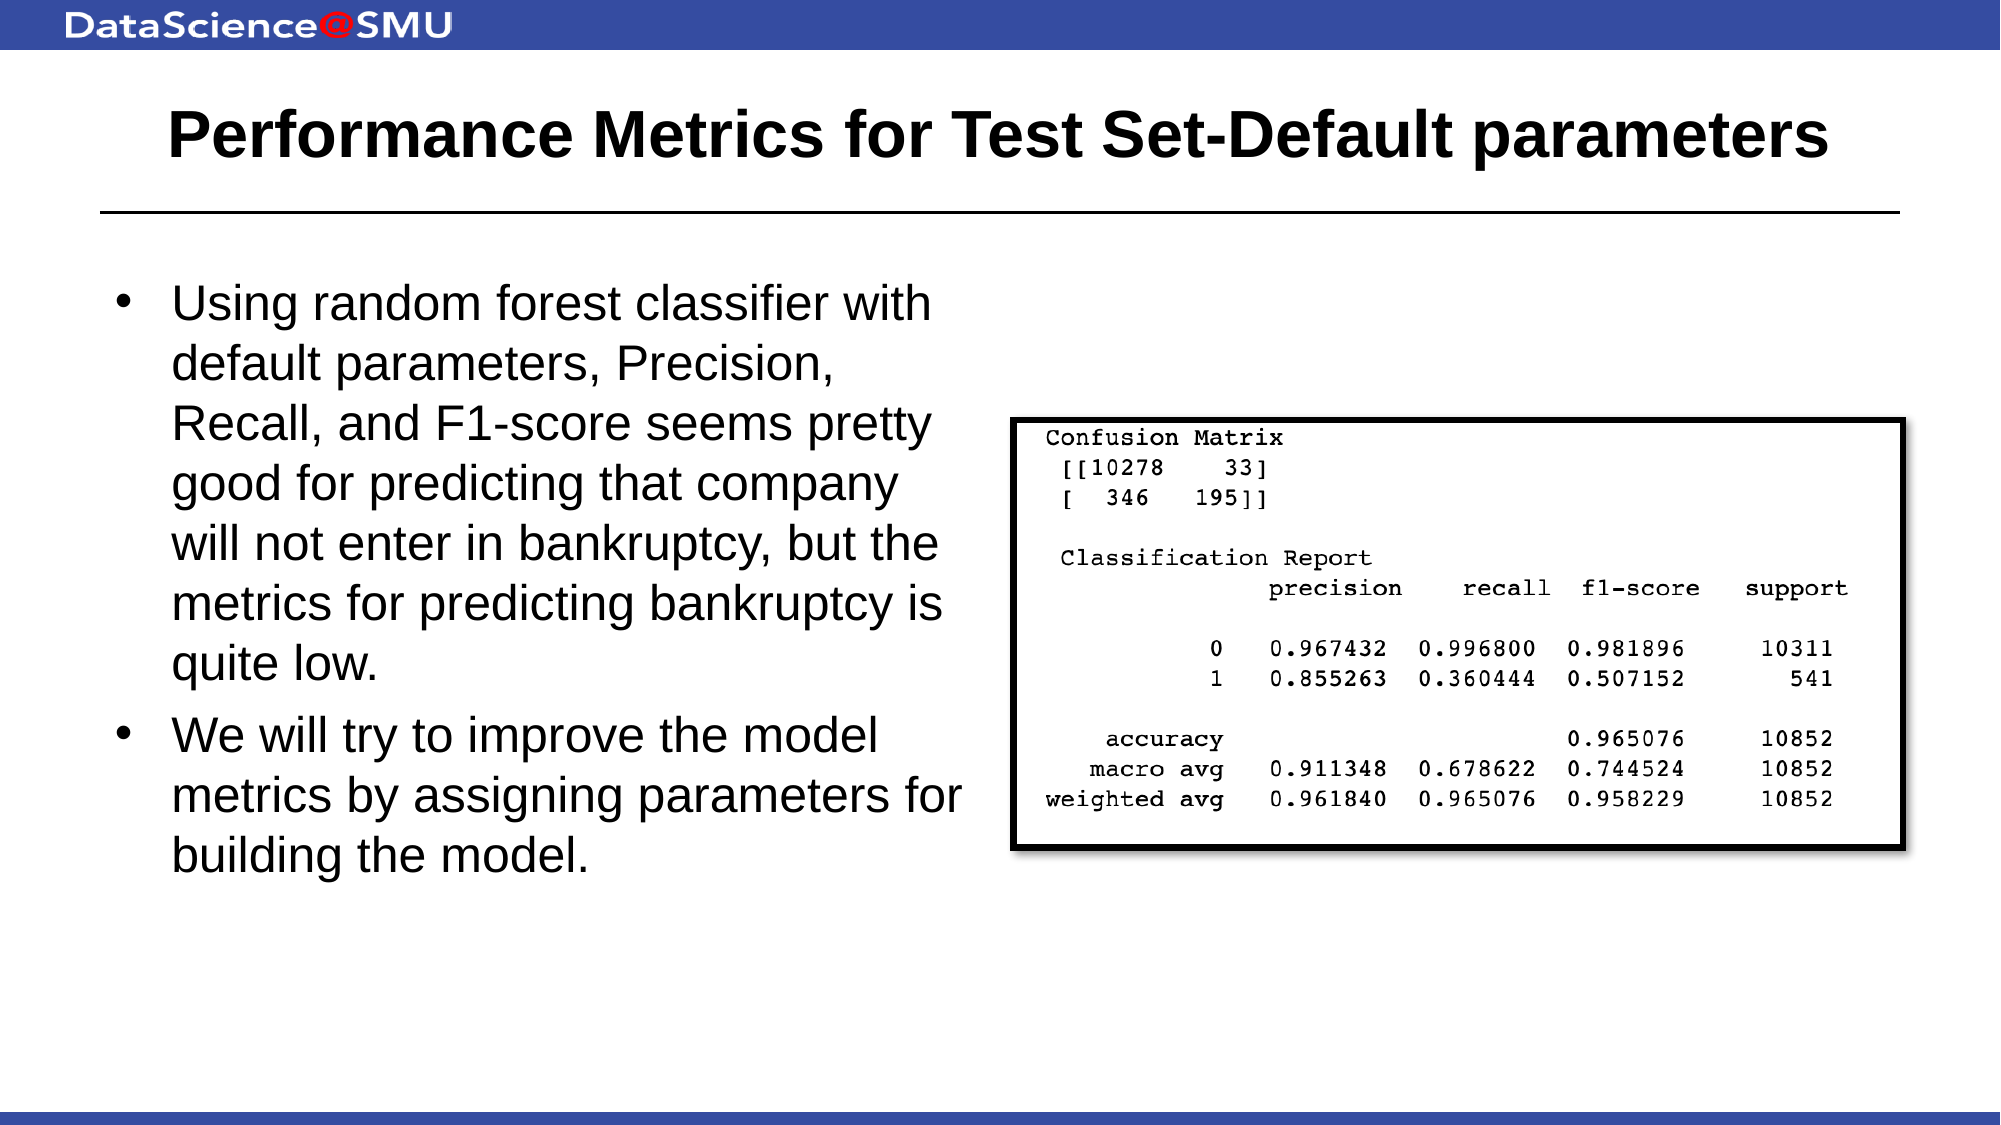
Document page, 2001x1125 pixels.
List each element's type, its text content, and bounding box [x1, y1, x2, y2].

list Using random forest classifier with default parameters, Precision, Recall, and F1-score seems pretty good for predicting that company will not enter in bankruptcy, but the metrics for predicting bankruptcy is quite low. We will try to improve the model metrics by assigning parameters for building the model. [99, 262, 984, 1005]
title Performance Metrics for Test Set-Default parameters [99, 37, 1900, 225]
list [1016, 422, 1901, 845]
picture [66, 11, 452, 38]
